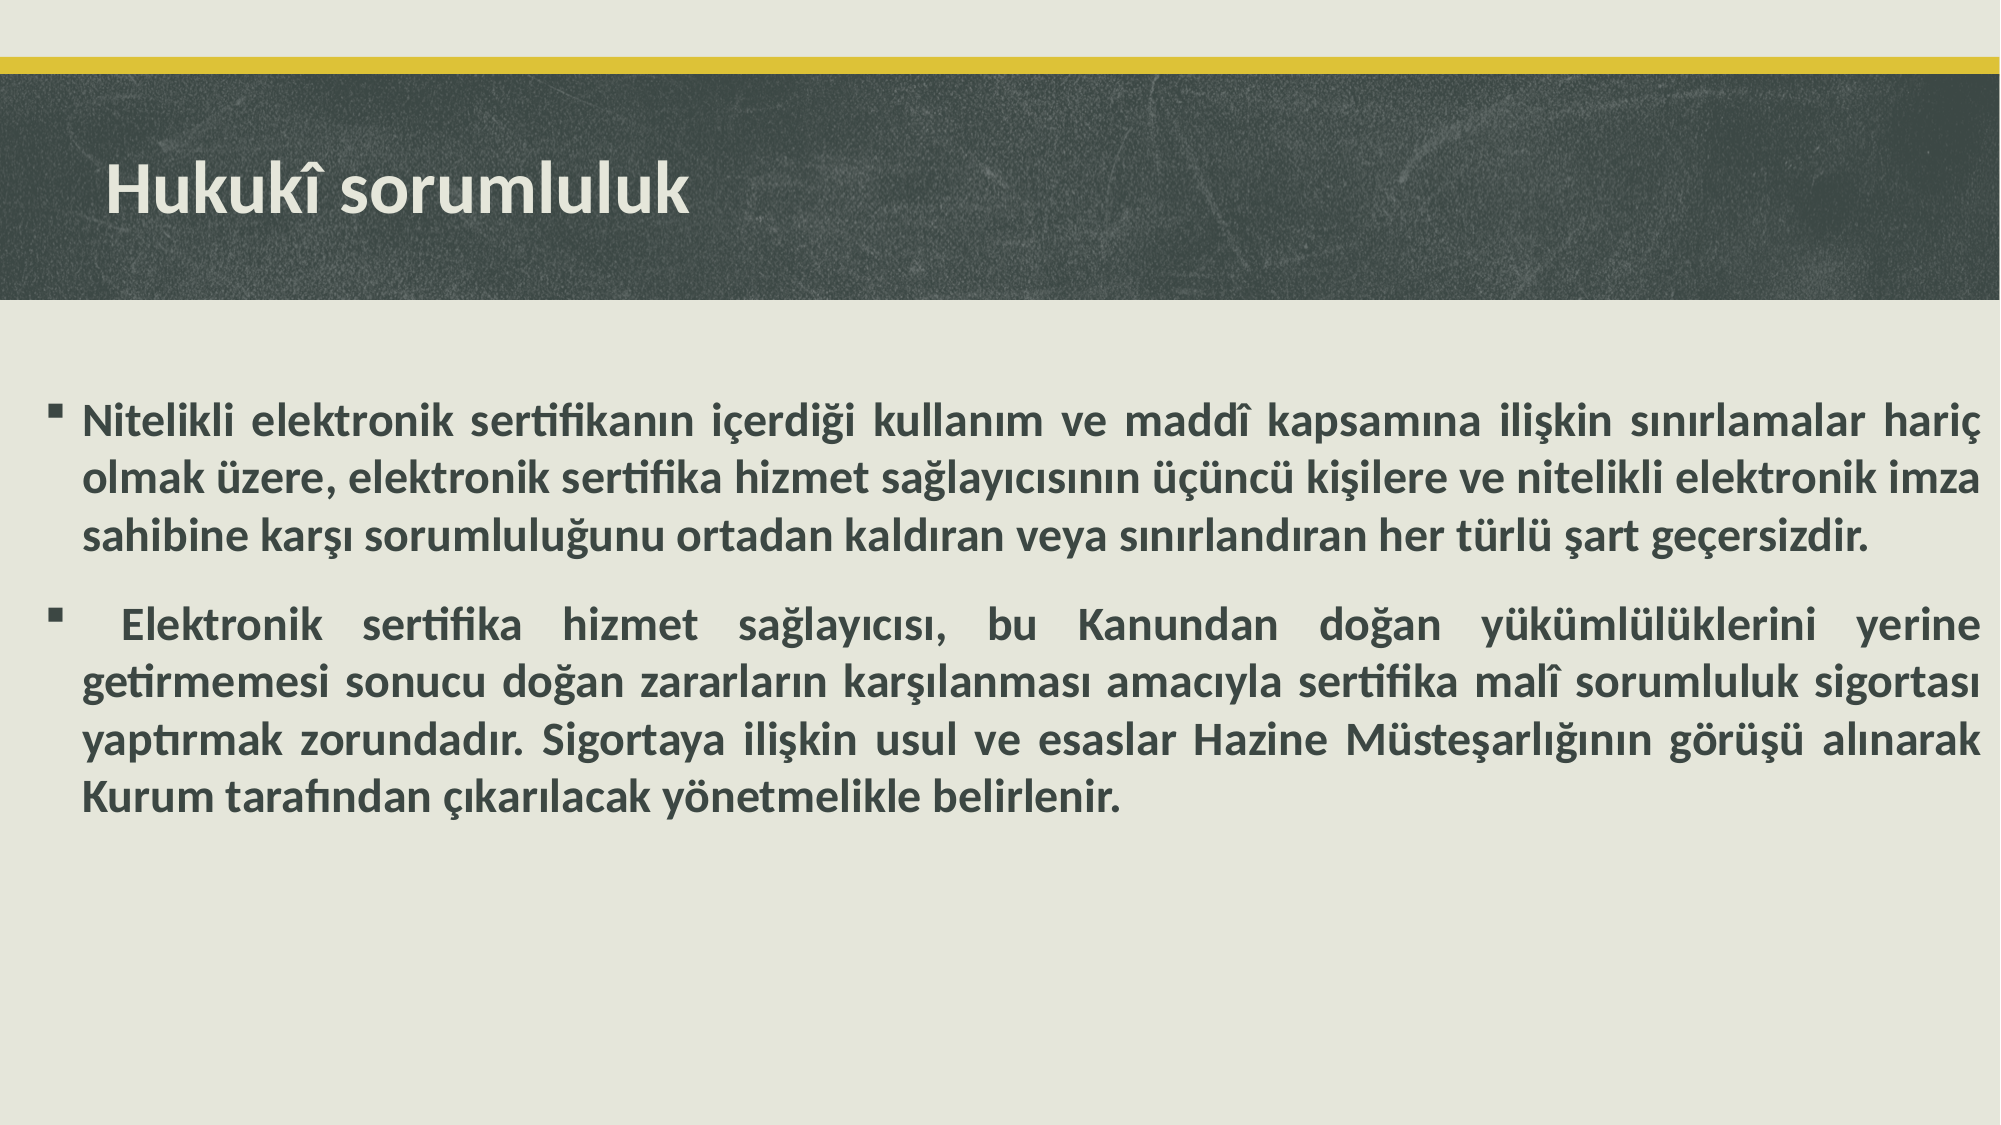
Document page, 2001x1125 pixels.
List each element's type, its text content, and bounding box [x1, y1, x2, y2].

picture [0, 74, 2000, 300]
list Nitelikli elektronik sertifikanın içerdiği kullanım ve maddî kapsamına ilişkin sınırlamalar hariç olmak üzere, elektronik sertifika hizmet sağlayıcısının üçüncü kişilere ve nitelikli elektronik imza sahibine karşı sorumluluğunu ortadan kaldıran veya sınırlandıran her türlü şart geçersizdir. Elektronik sertifika hizmet sağlayıcısı, bu Kanundan doğan yükümlülüklerini yerine getirmemesi sonucu doğan zararların karşılanması amacıyla sertifika malî sorumluluk sigortası yaptırmak zorundadır. Sigortaya ilişkin usul ve esaslar Hazine Müsteşarlığının görüşü alınarak Kurum tarafından çıkarılacak yönetmelikle belirlenir. [29, 381, 2000, 926]
title Hukukî sorumluluk [90, 76, 1790, 300]
